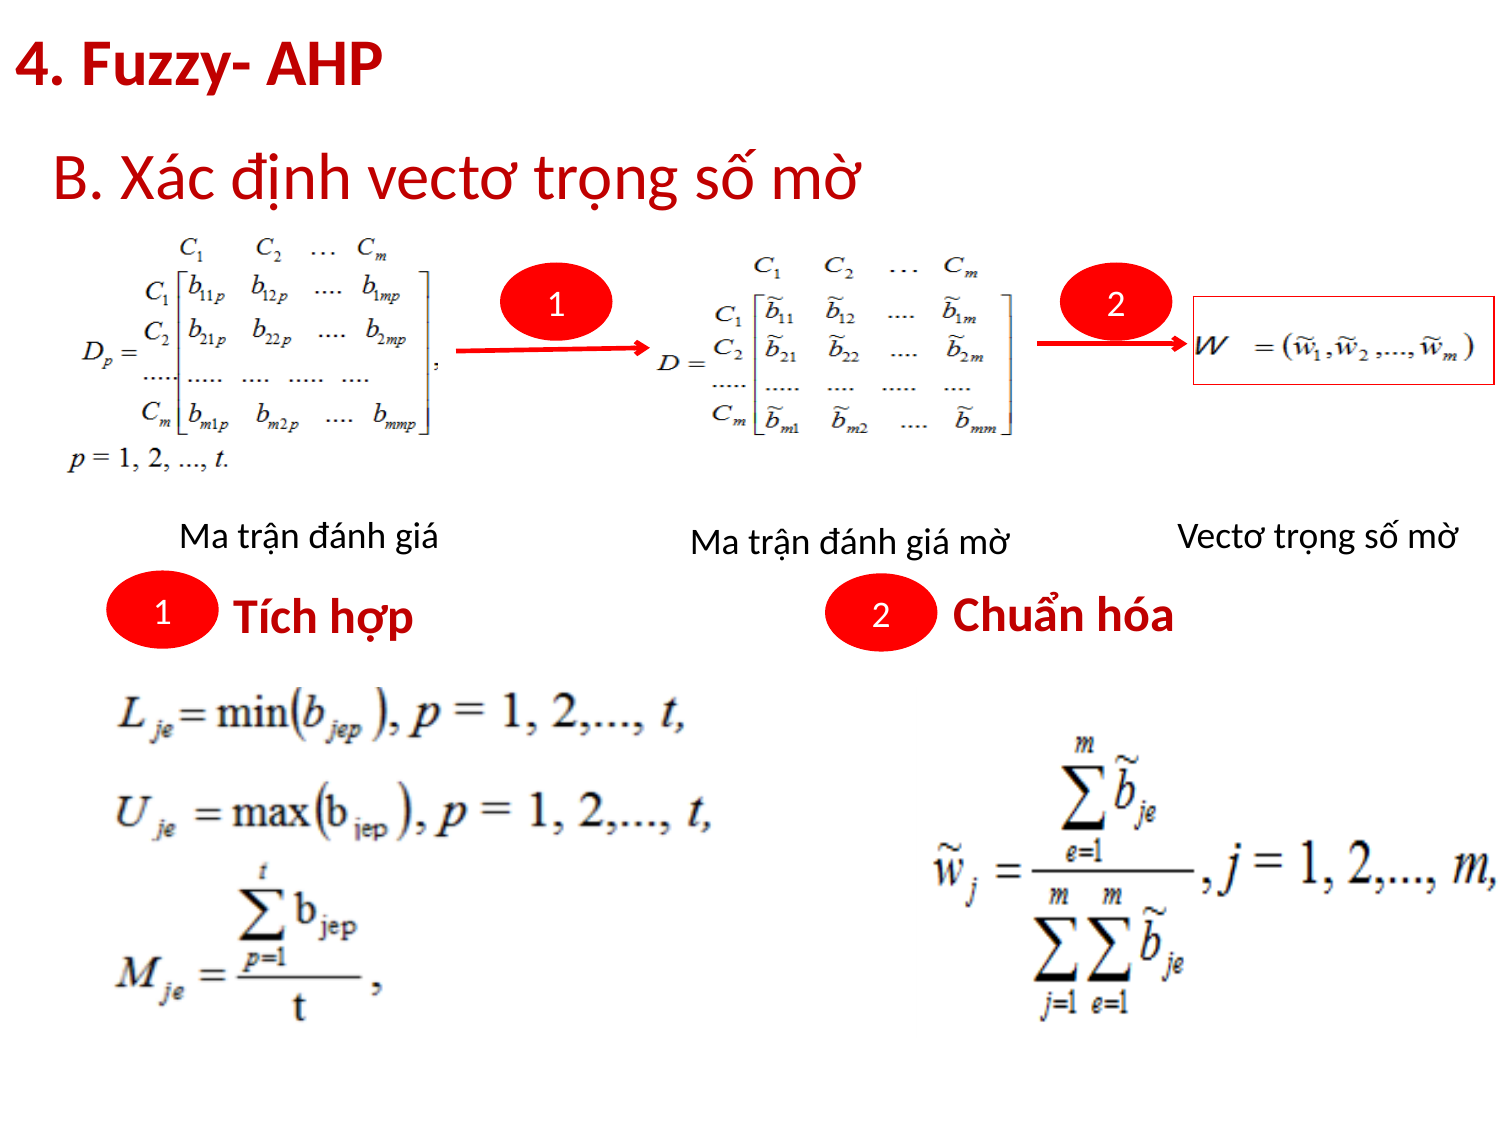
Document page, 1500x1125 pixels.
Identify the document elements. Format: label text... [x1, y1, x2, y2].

text_box 1 [104, 568, 218, 651]
picture [612, 237, 1038, 451]
text_box 2 [1057, 260, 1175, 343]
picture [105, 687, 738, 1038]
list B. Xác định vectơ trọng số mờ [37, 125, 1388, 1088]
text_box Ma trận đánh giá mờ [674, 509, 1063, 570]
text_box Ma trận đánh giá [164, 503, 455, 563]
title 4. Fuzzy- AHP [0, 4, 1350, 113]
text_box 1 [497, 260, 607, 343]
picture [914, 687, 1500, 1038]
picture [62, 237, 438, 476]
text_box 2 [822, 571, 939, 654]
text_box Tích hợp [218, 575, 569, 651]
picture [1169, 310, 1500, 385]
table_header [1194, 297, 1493, 309]
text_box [455, 347, 651, 352]
text_box Vectơ trọng số mờ [1162, 503, 1494, 563]
text_box Chuẩn hóa [939, 574, 1329, 650]
